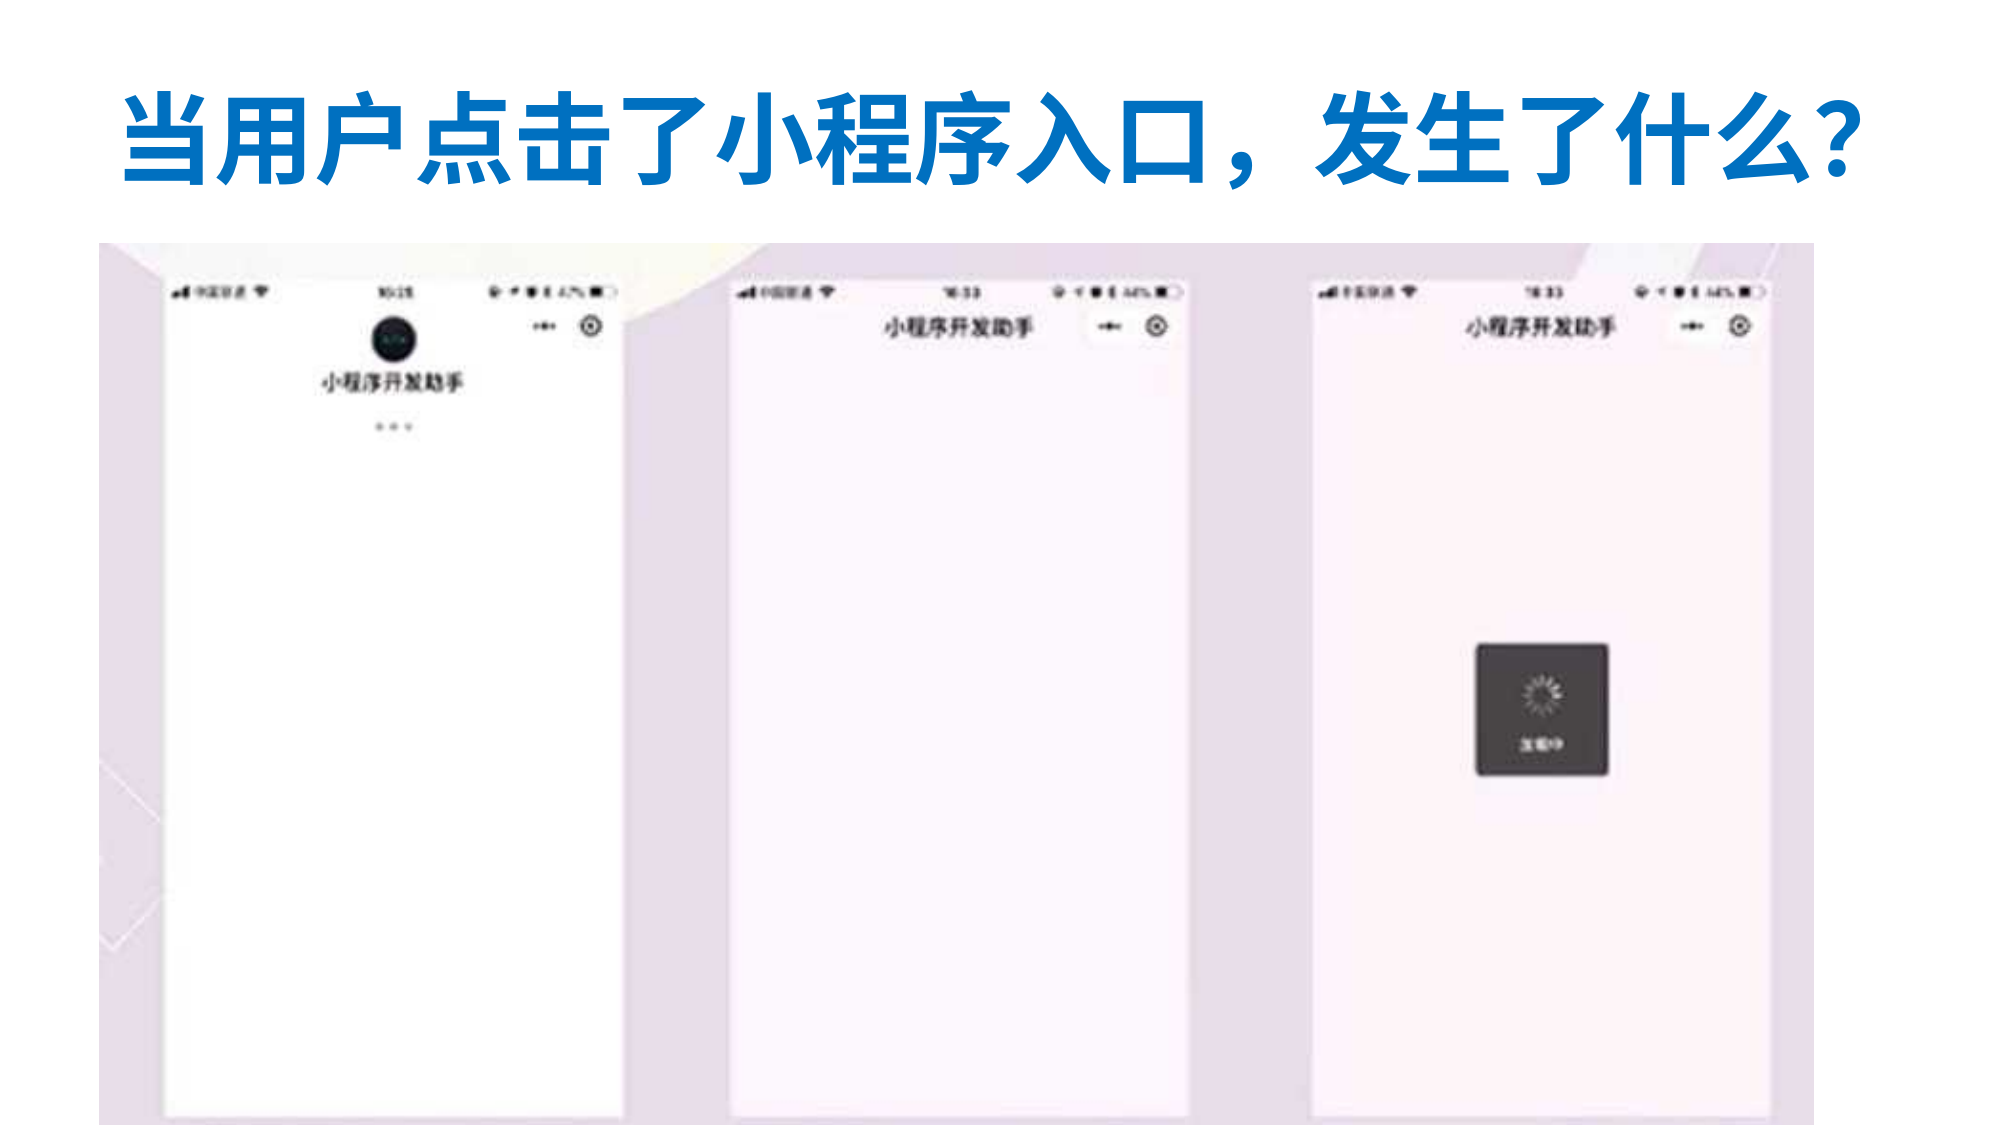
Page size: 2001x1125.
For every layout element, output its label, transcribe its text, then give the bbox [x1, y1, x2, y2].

text_box 当用户点击了小程序入口，发生了什么？ [99, 69, 2000, 204]
picture [99, 243, 1814, 1125]
